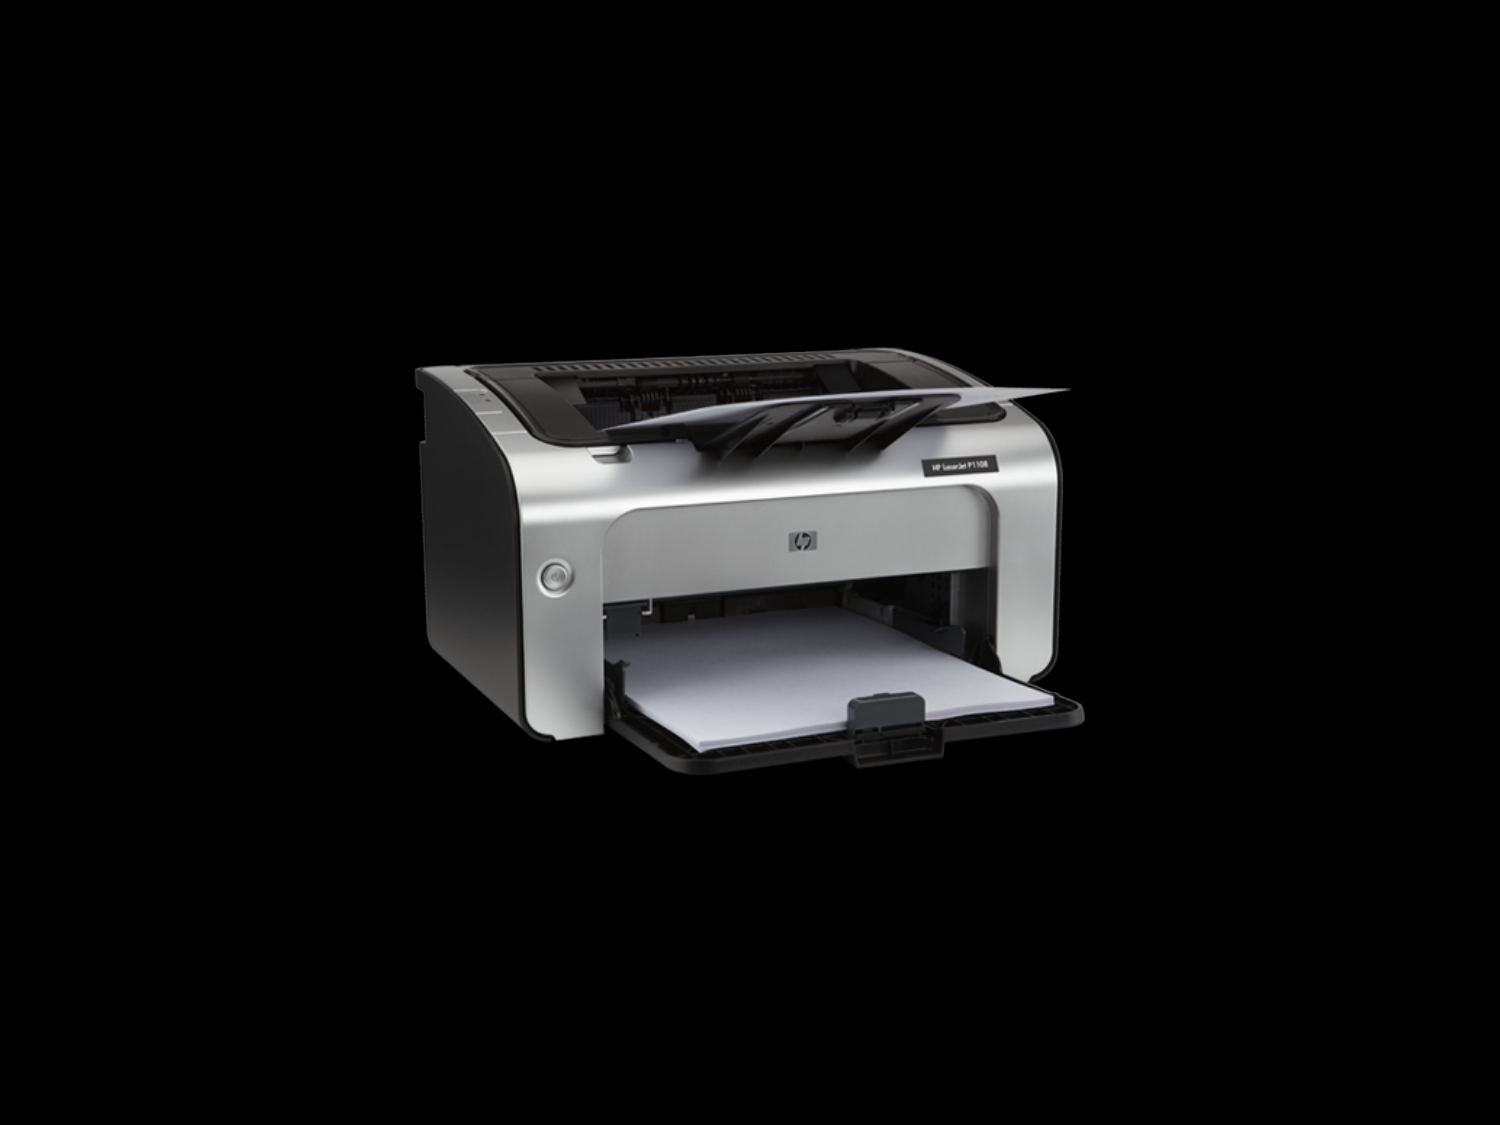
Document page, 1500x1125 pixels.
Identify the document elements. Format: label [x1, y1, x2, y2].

picture [406, 304, 1094, 821]
